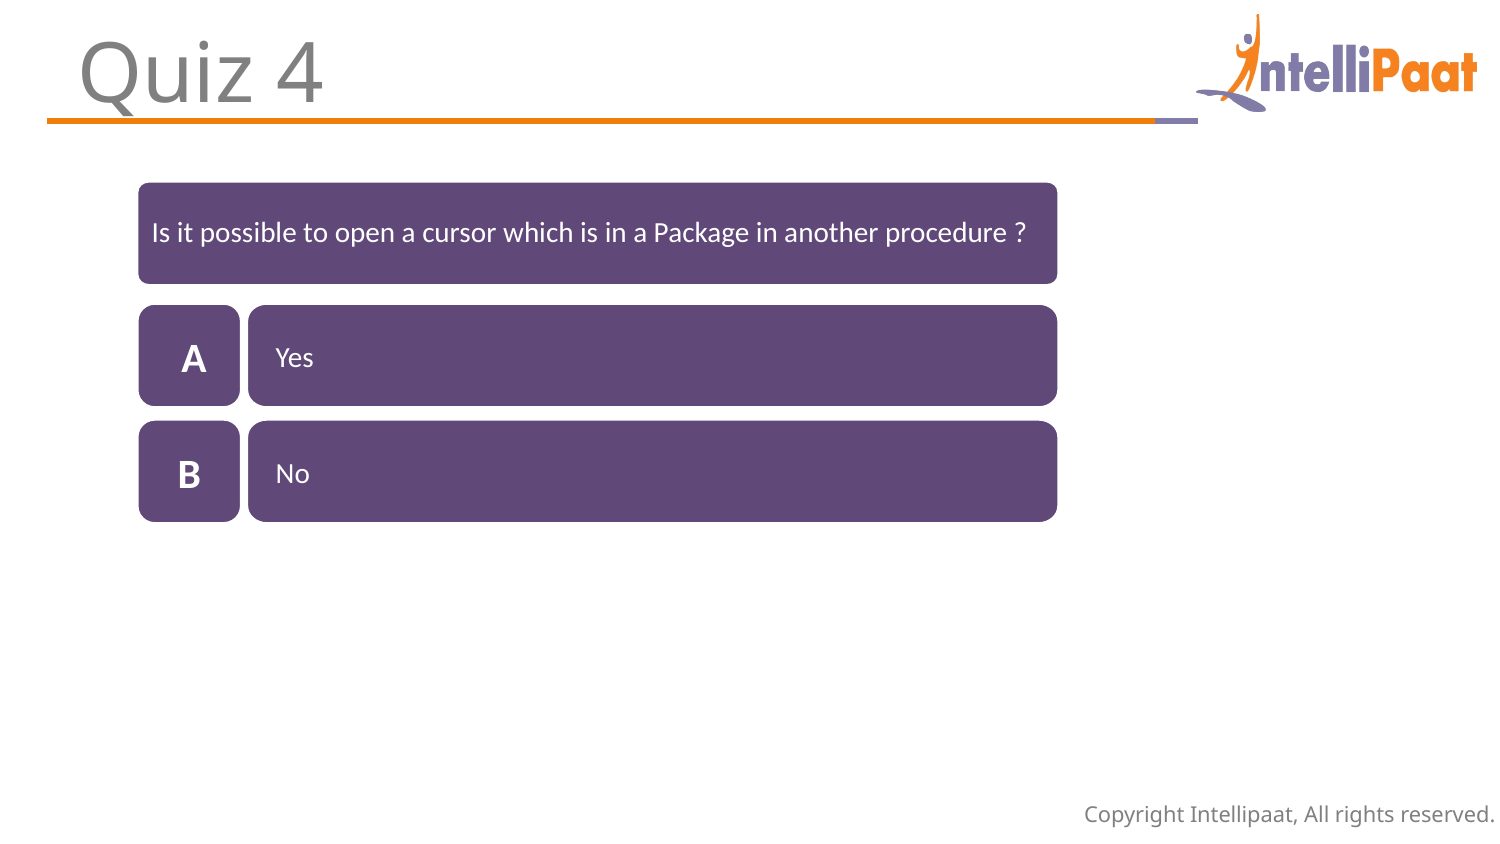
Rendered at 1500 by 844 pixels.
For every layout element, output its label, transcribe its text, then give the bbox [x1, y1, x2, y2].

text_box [137, 181, 1059, 524]
text_box Quiz 4 [77, 23, 1143, 119]
picture [1196, 14, 1477, 112]
